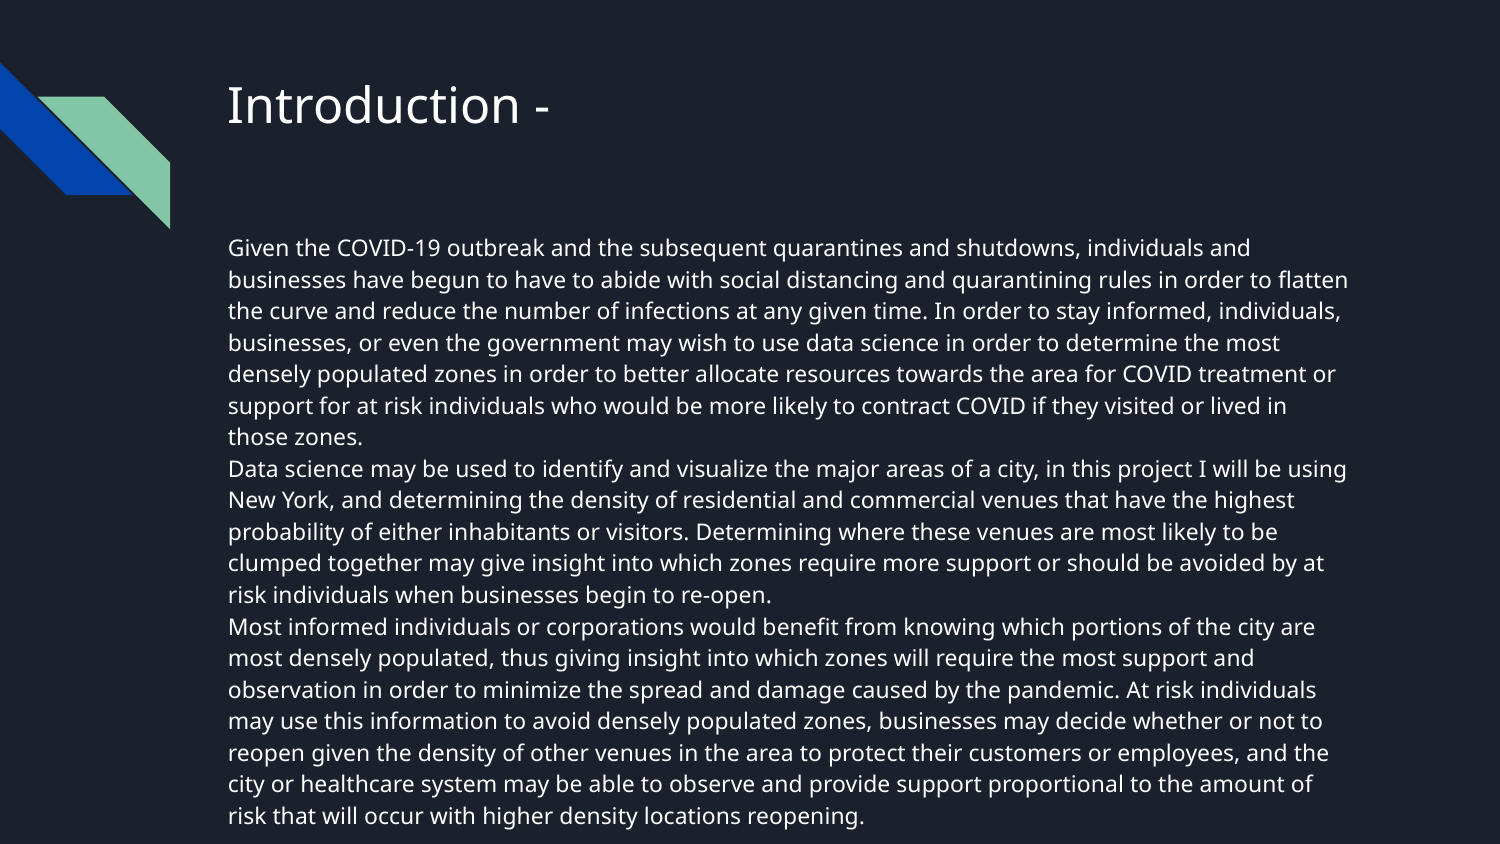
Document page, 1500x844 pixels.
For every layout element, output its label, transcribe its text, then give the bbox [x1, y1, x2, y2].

title Introduction - [212, 58, 1368, 209]
list Given the COVID-19 outbreak and the subsequent quarantines and shutdowns, individuals and businesses have begun to have to abide with social distancing and quarantining rules in order to flatten the curve and reduce the number of infections at any given time. In order to stay informed, individuals, businesses, or even the government may wish to use data science in order to determine the most densely populated zones in order to better allocate resources towards the area for COVID treatment or support for at risk individuals who would be more likely to contract COVID if they visited or lived in those zones. Data science may be used to identify and visualize the major areas of a city, in this project I will be using New York, and determining the density of residential and commercial venues that have the highest probability of either inhabitants or visitors. Determining where these venues are most likely to be clumped together may give insight into which zones require more support or should be avoided by at risk individuals when businesses begin to re-open. Most informed individuals or corporations would benefit from knowing which portions of the city are most densely populated, thus giving insight into which zones will require the most support and observation in order to minimize the spread and damage caused by the pandemic. At risk individuals may use this information to avoid densely populated zones, businesses may decide whether or not to reopen given the density of other venues in the area to protect their customers or employees, and the city or healthcare system may be able to observe and provide support proportional to the amount of risk that will occur with higher density locations reopening. [212, 214, 1368, 693]
